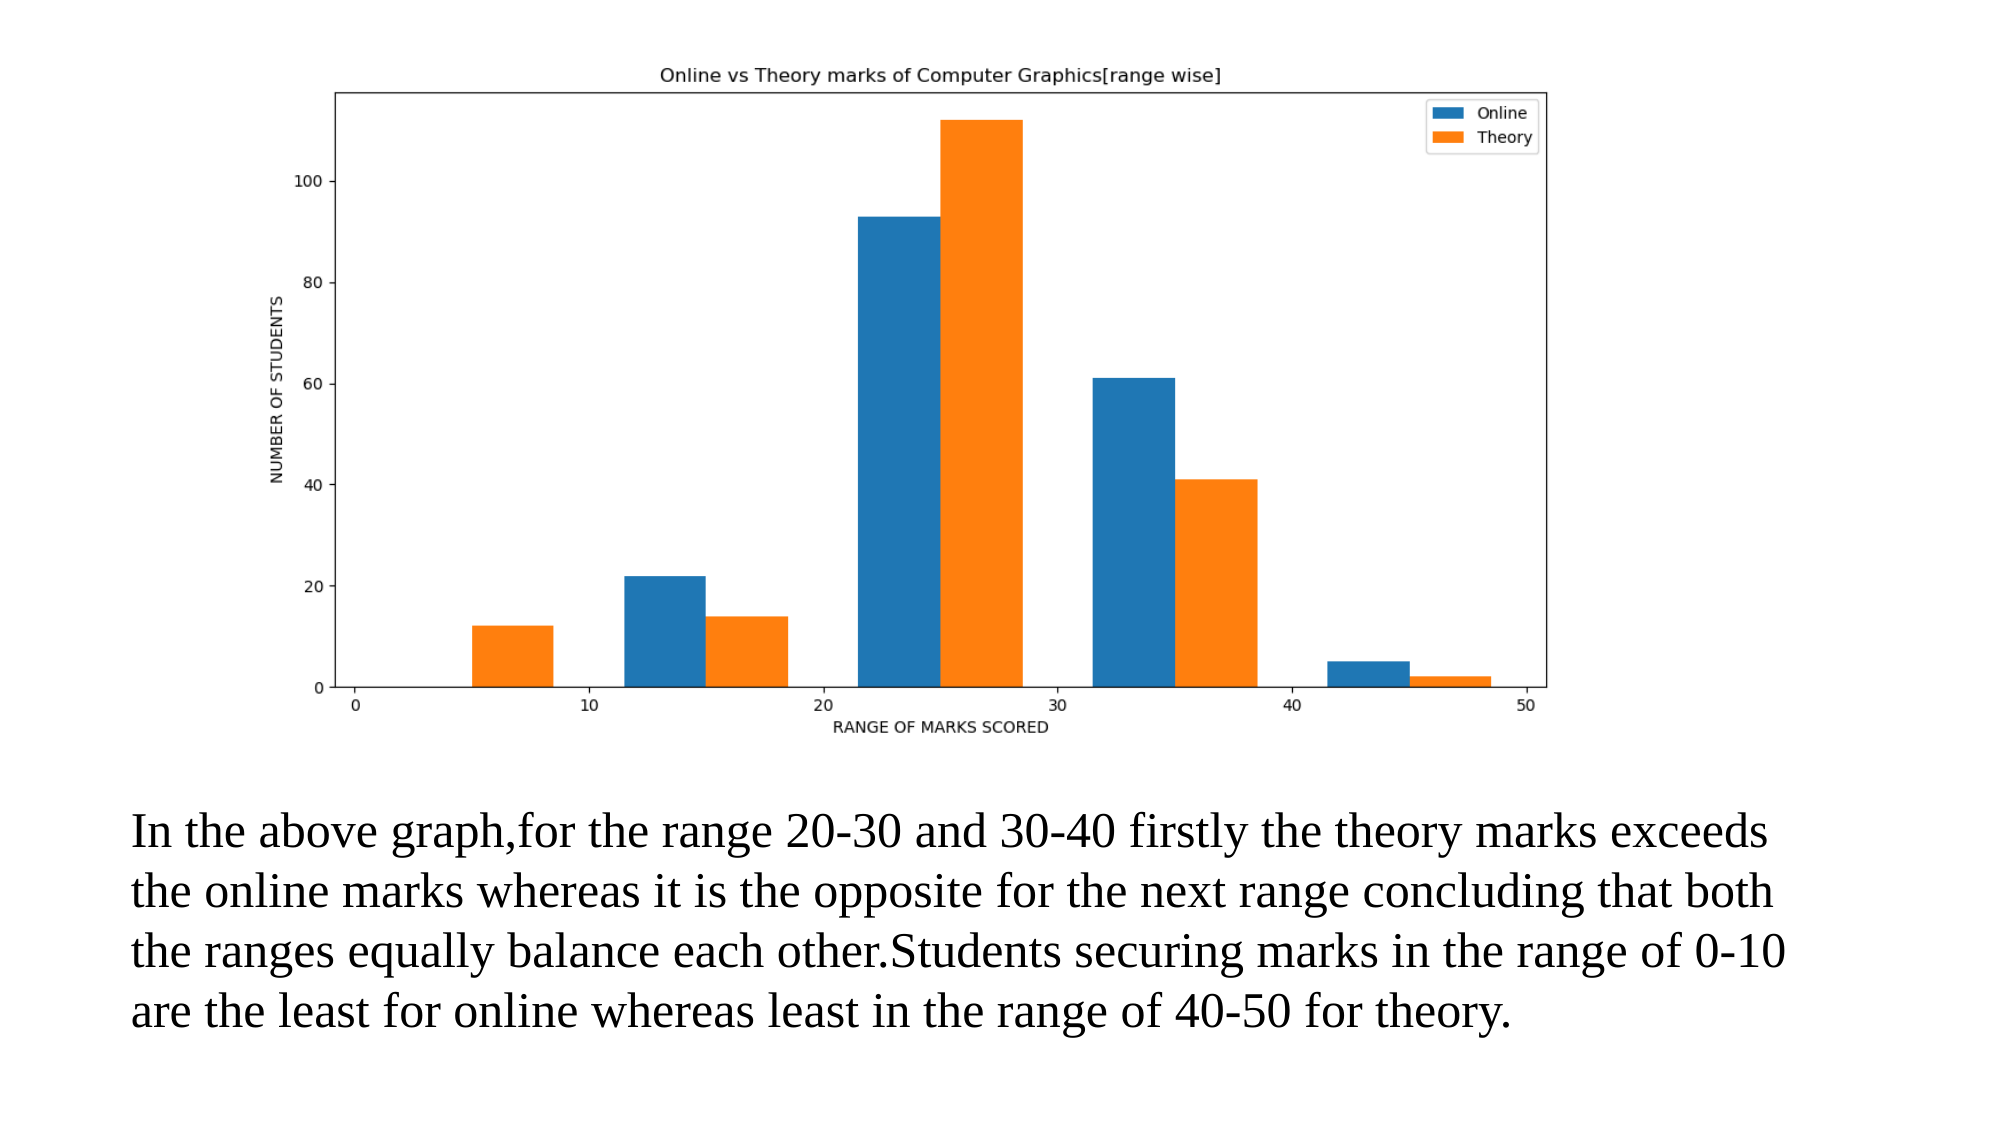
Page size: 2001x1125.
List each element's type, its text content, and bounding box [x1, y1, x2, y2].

text_box In the above graph,for the range 20-30 and 30-40 firstly the theory marks exceeds the online marks whereas it is the opposite for the next range concluding that both the ranges equally balance each other.Students securing marks in the range of 0-10 are the least for online whereas least in the range of 40-50 for theory. [116, 729, 1843, 1045]
picture [139, 0, 1703, 772]
